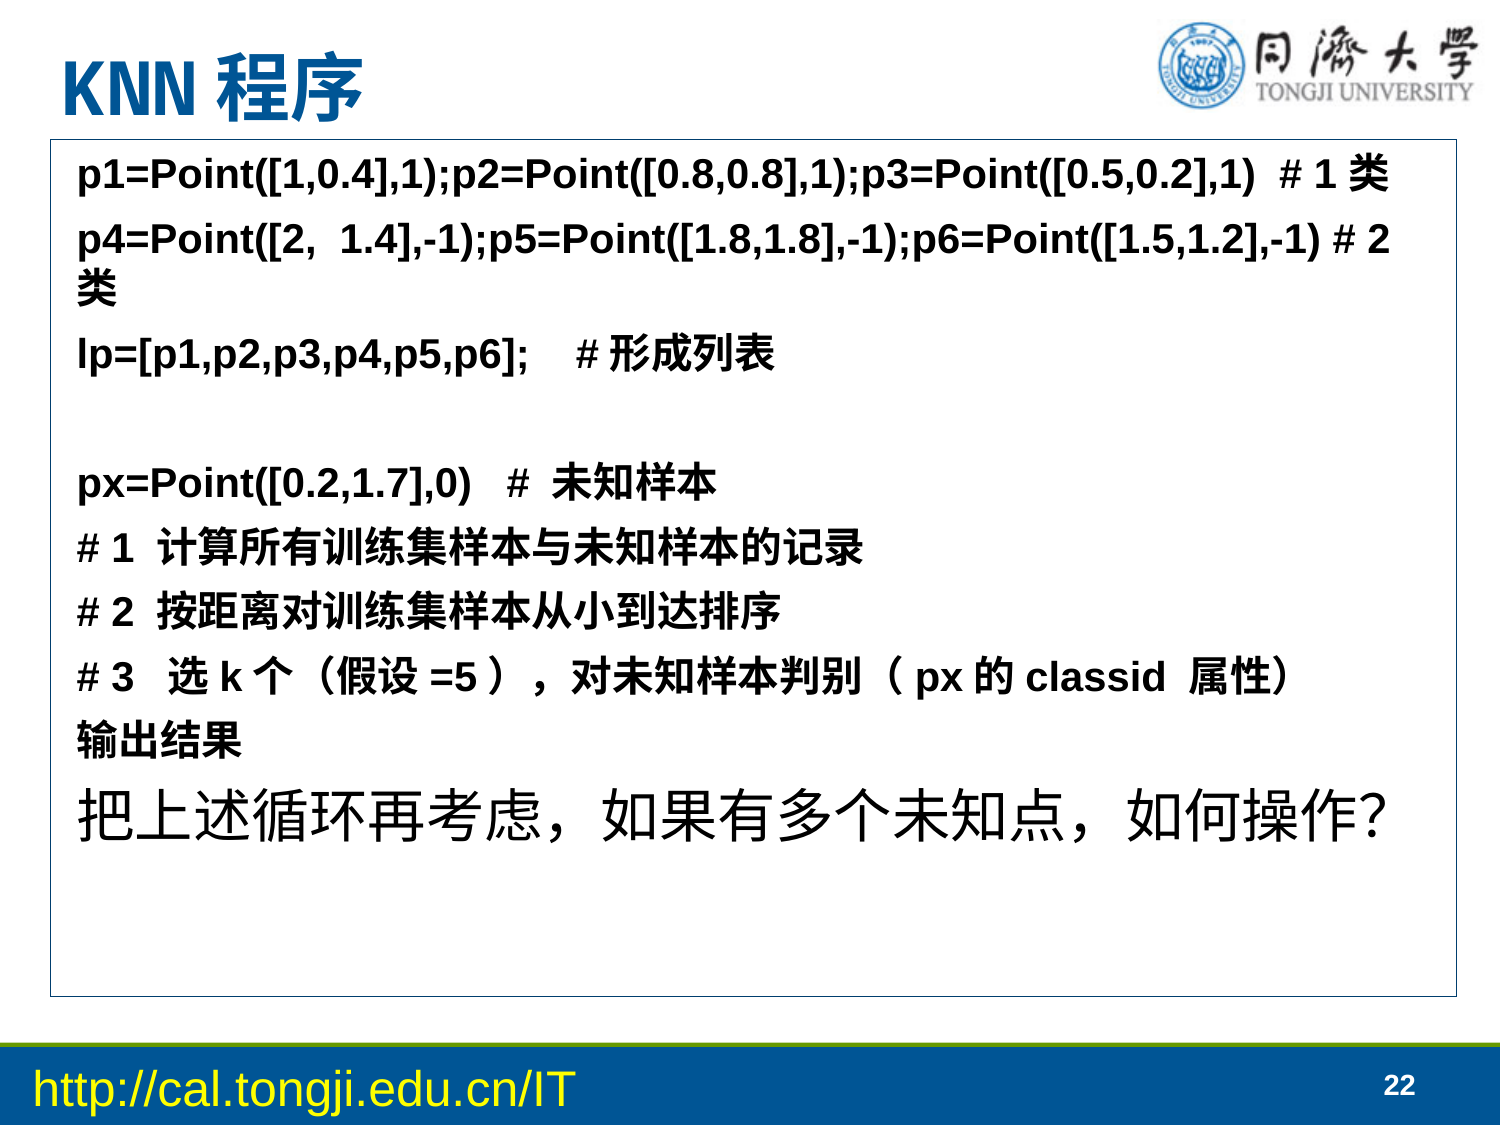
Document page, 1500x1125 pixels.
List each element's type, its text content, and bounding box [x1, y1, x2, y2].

picture [1145, 19, 1495, 113]
title KNN程序 [47, 35, 1406, 140]
text_box p1=Point([1,0.4],1);p2=Point([0.8,0.8],1);p3=Point([0.5,0.2],1) # 1类 p4=Point([2, 1.4],-1);p5=Point([1.8,1.8],-1);p6=Point([1.5,1.2],-1) # 2类 lp=[p1,p2,p3,p4,p5,p6]; #形成列表 px=Point([0.2,1.7],0) # 未知样本 # 1 计算所有训练集样本与未知样本的记录 # 2 按距离对训练集样本从小到达排序 # 3 选k个（假设=5），对未知样本判别（px的classid 属性） 输出结果 把上述循环再考虑，如果有多个未知点，如何操作？ [50, 139, 1457, 997]
